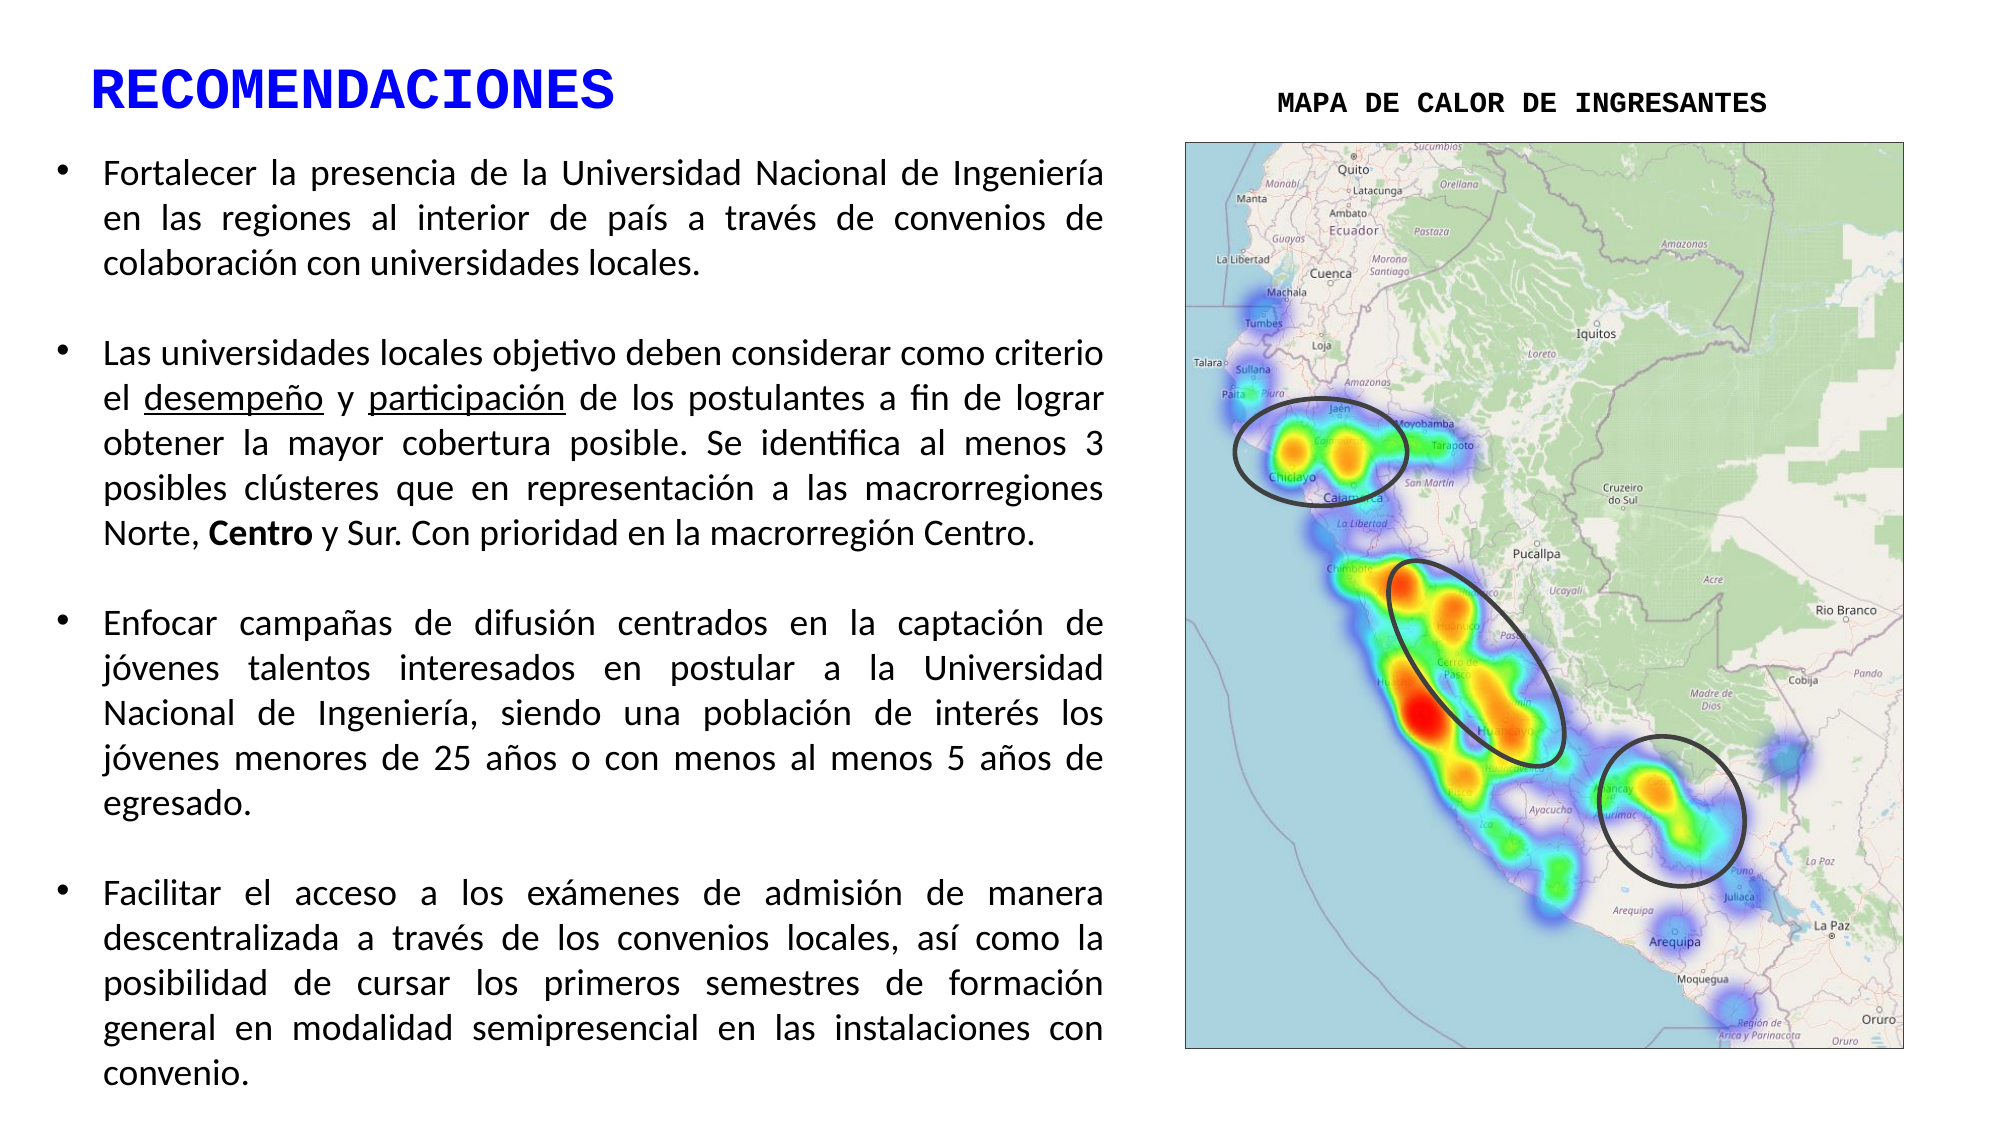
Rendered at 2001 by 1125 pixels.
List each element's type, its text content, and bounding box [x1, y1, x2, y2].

text_box Fortalecer la presencia de la Universidad Nacional de Ingeniería en las regiones al interior de país a través de convenios de colaboración con universidades locales. Las universidades locales objetivo deben considerar como criterio el desempeño y participación de los postulantes a fin de lograr obtener la mayor cobertura posible. Se identifica al menos 3 posibles clústeres que en representación a las macrorregiones Norte, Centro y Sur. Con prioridad en la macrorregión Centro. Enfocar campañas de difusión centrados en la captación de jóvenes talentos interesados en postular a la Universidad Nacional de Ingeniería, siendo una población de interés los jóvenes menores de 25 años o con menos al menos 5 años de egresado. Facilitar el acceso a los exámenes de admisión de manera descentralizada a través de los convenios locales, así como la posibilidad de cursar los primeros semestres de formación general en modalidad semipresencial en las instalaciones con convenio. [41, 140, 1120, 1125]
text_box RECOMENDACIONES [75, 42, 967, 128]
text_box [1184, 75, 1904, 1049]
